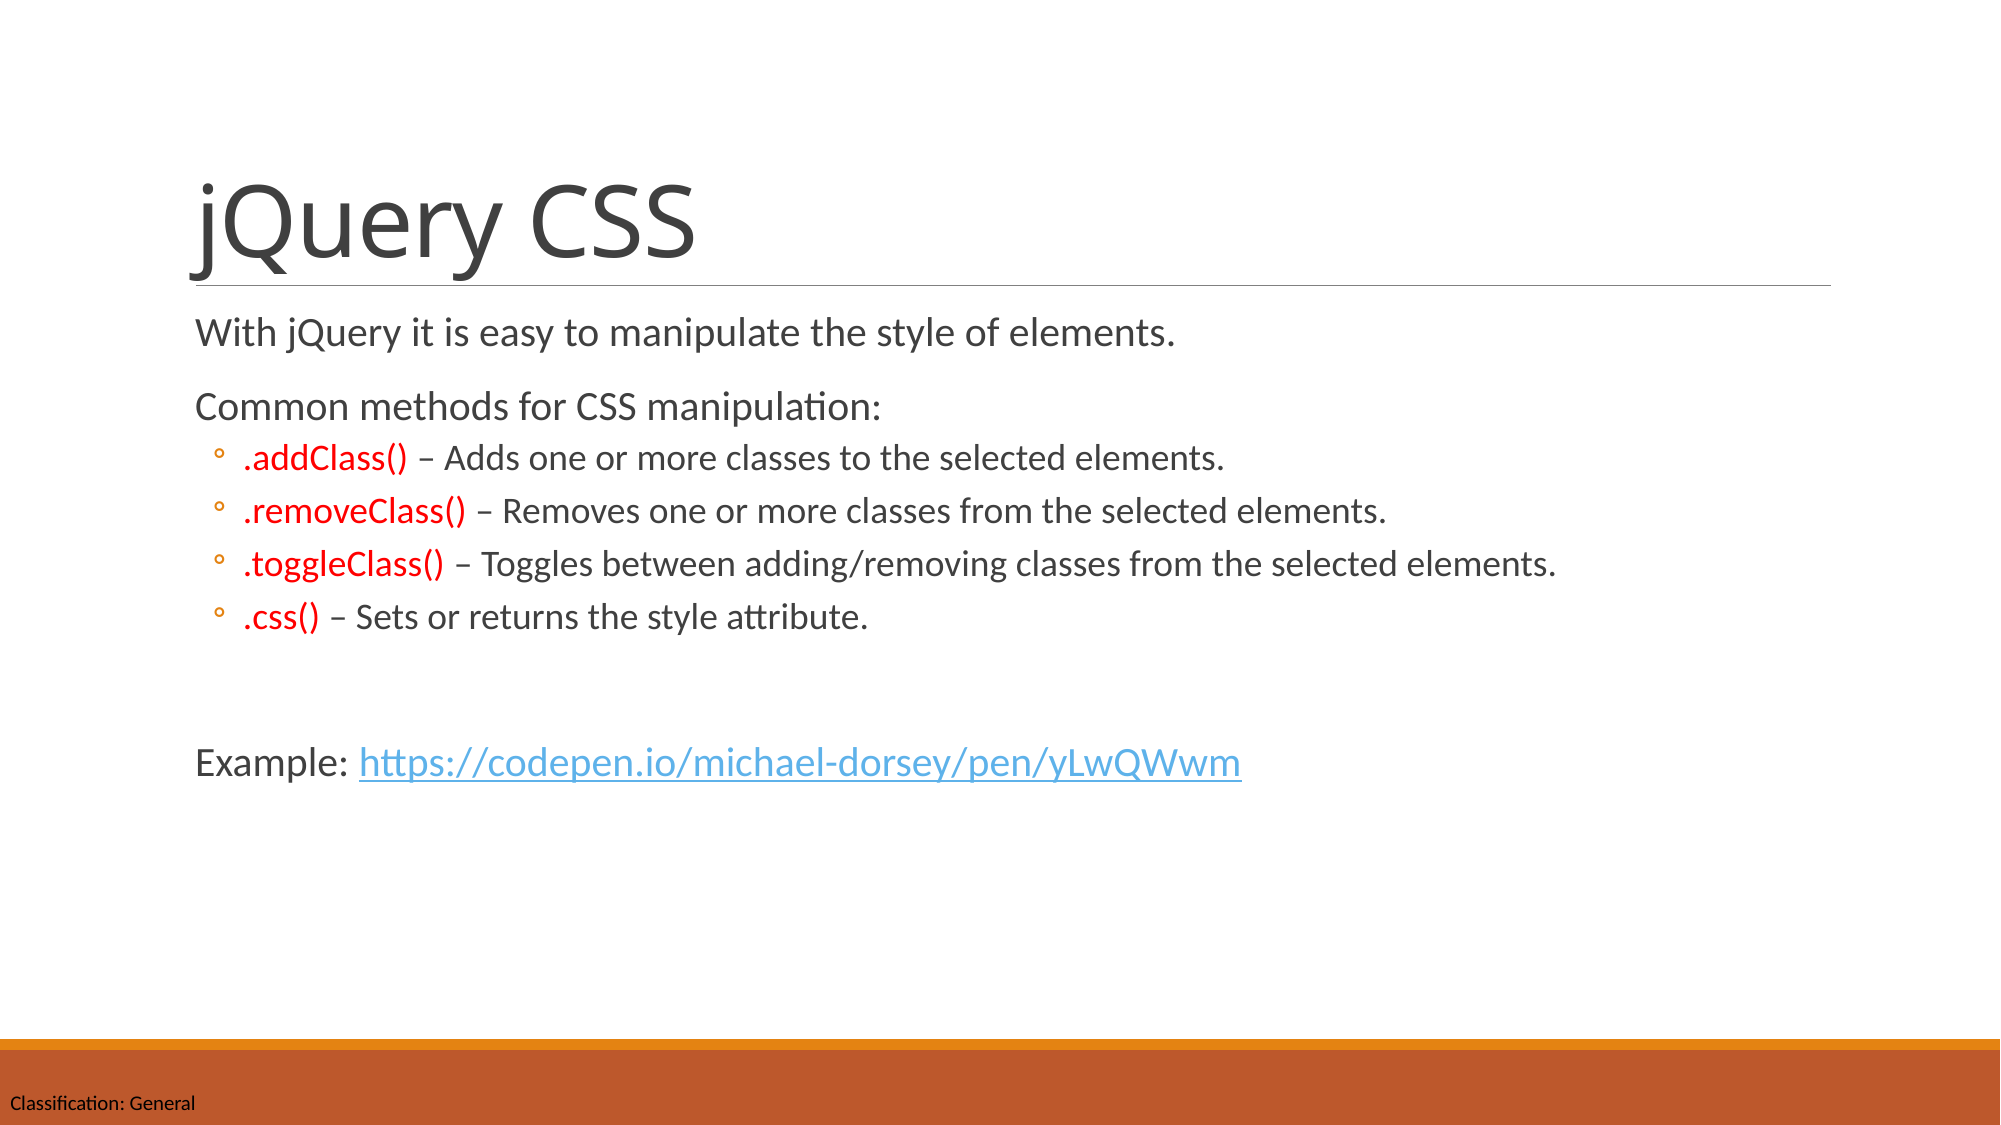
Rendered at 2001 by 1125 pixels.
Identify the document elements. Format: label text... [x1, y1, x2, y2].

list With jQuery it is easy to manipulate the style of elements. Common methods for CSS manipulation: .addClass() – Adds one or more classes to the selected elements. .removeClass() – Removes one or more classes from the selected elements. .toggleClass() – Toggles between adding/removing classes from the selected elements. .css() – Sets or returns the style attribute. Example: https://codepen.io/michael-dorsey/pen/yLwQWwm [180, 302, 1830, 963]
title jQuery CSS [180, 47, 1830, 285]
